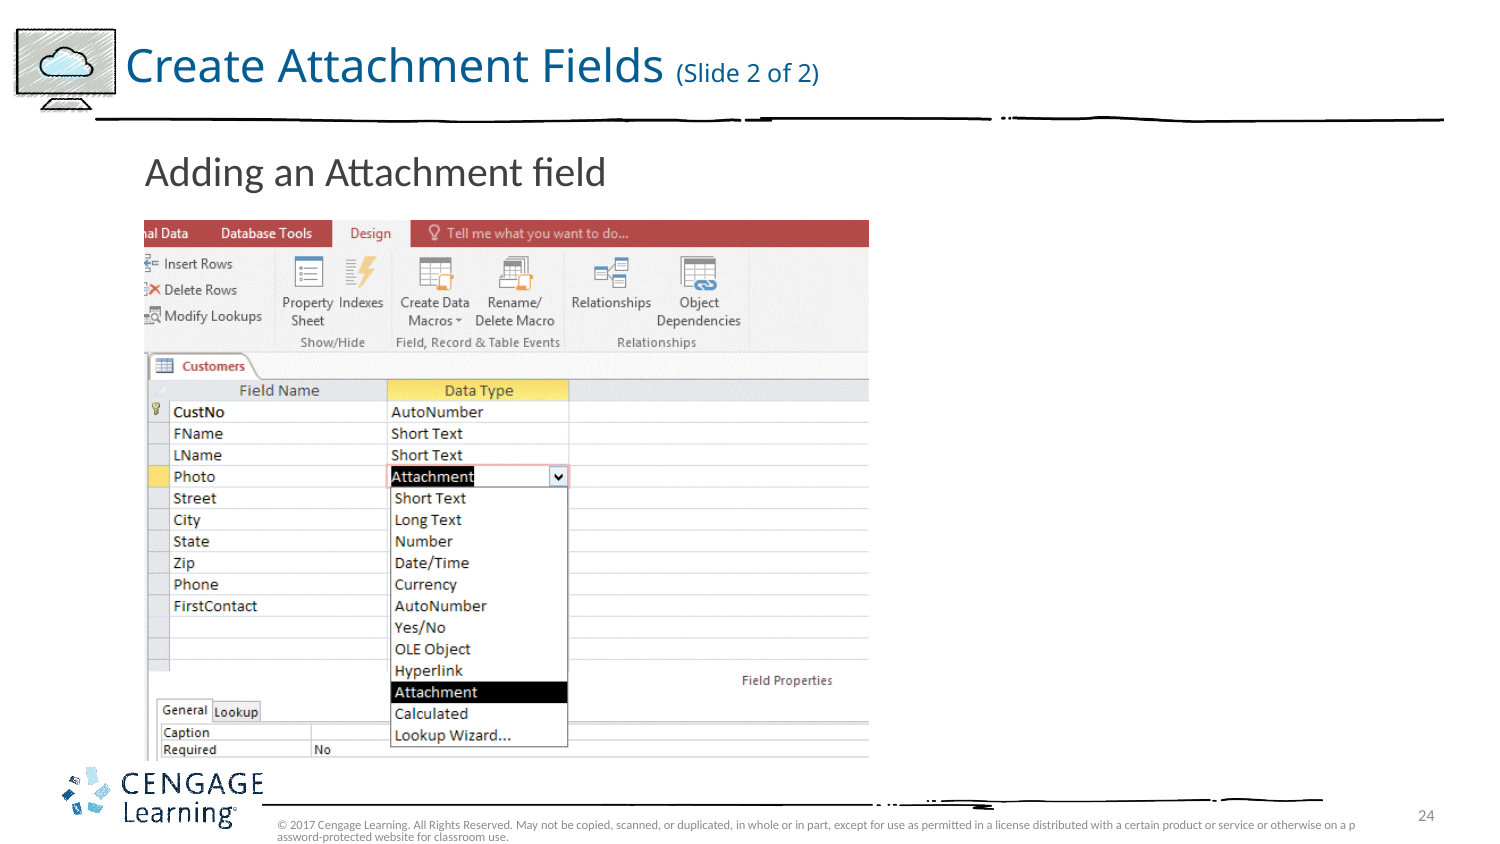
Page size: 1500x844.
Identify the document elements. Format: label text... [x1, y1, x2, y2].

picture [13, 27, 117, 114]
footer © 2017 Cengage Learning. All Rights Reserved. May not be copied, scanned, or duplicated, in whole or in part, except for use as permitted in a license distributed with a certain product or service or otherwise on a password-protected website for classroom use. [262, 809, 1375, 840]
list Adding an Attachment field [144, 147, 1156, 196]
picture [144, 220, 869, 761]
title Create Attachment Fields (Slide 2 of 2) [125, 44, 1442, 92]
picture [62, 767, 1323, 829]
picture [95, 116, 1444, 123]
